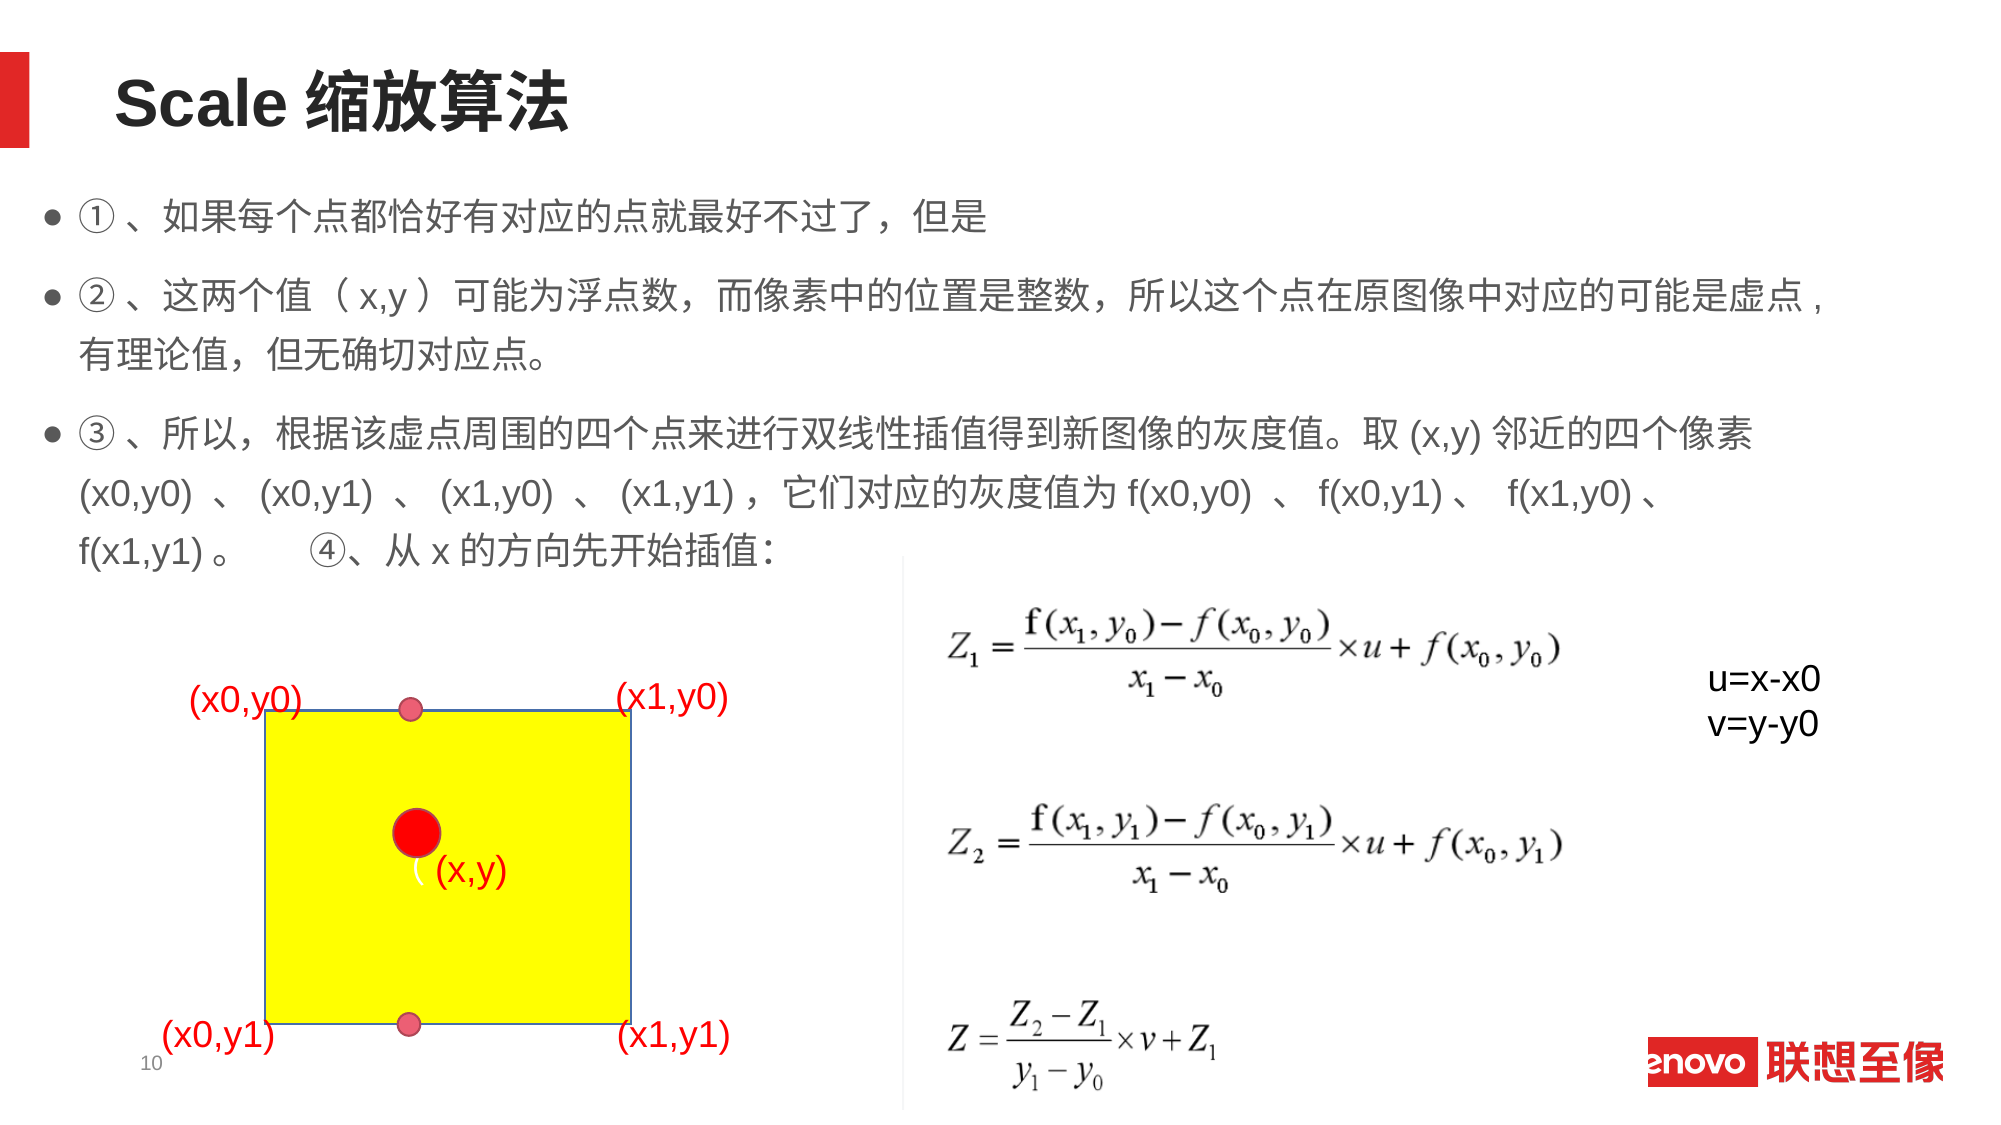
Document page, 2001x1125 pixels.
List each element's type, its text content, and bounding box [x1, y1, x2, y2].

text_box (x1,y1) [601, 1003, 902, 1063]
text_box (x1,y0) [600, 664, 902, 725]
text_box (x0,y1) [146, 1003, 601, 1063]
picture [902, 556, 1943, 1110]
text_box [265, 698, 632, 1036]
list ①、如果每个点都恰好有对应的点就最好不过了，但是 ②、这两个值（x,y）可能为浮点数，而像素中的位置是整数，所以这个点在原图像中对应的可能是虚点,有理论值，但无确切对应点。 ③、所以，根据该虚点周围的四个点来进行双线性插值得到新图像的灰度值。取(x,y)邻近的四个像素(x0,y0) 、(x0,y1) 、(x1,y0) 、(x1,y1)，它们对应的灰度值为f(x0,y0) 、f(x0,y1)、 f(x1,y0)、 f(x1,y1)。 ④、从x的方向先开始插值： [26, 172, 1826, 953]
slide_number 10 [99, 1035, 178, 1088]
title Scale缩放算法 [99, 42, 1900, 158]
text_box (x0,y0) [173, 667, 600, 728]
text_box u=x-x0 v=y-y0 [1692, 647, 1837, 752]
